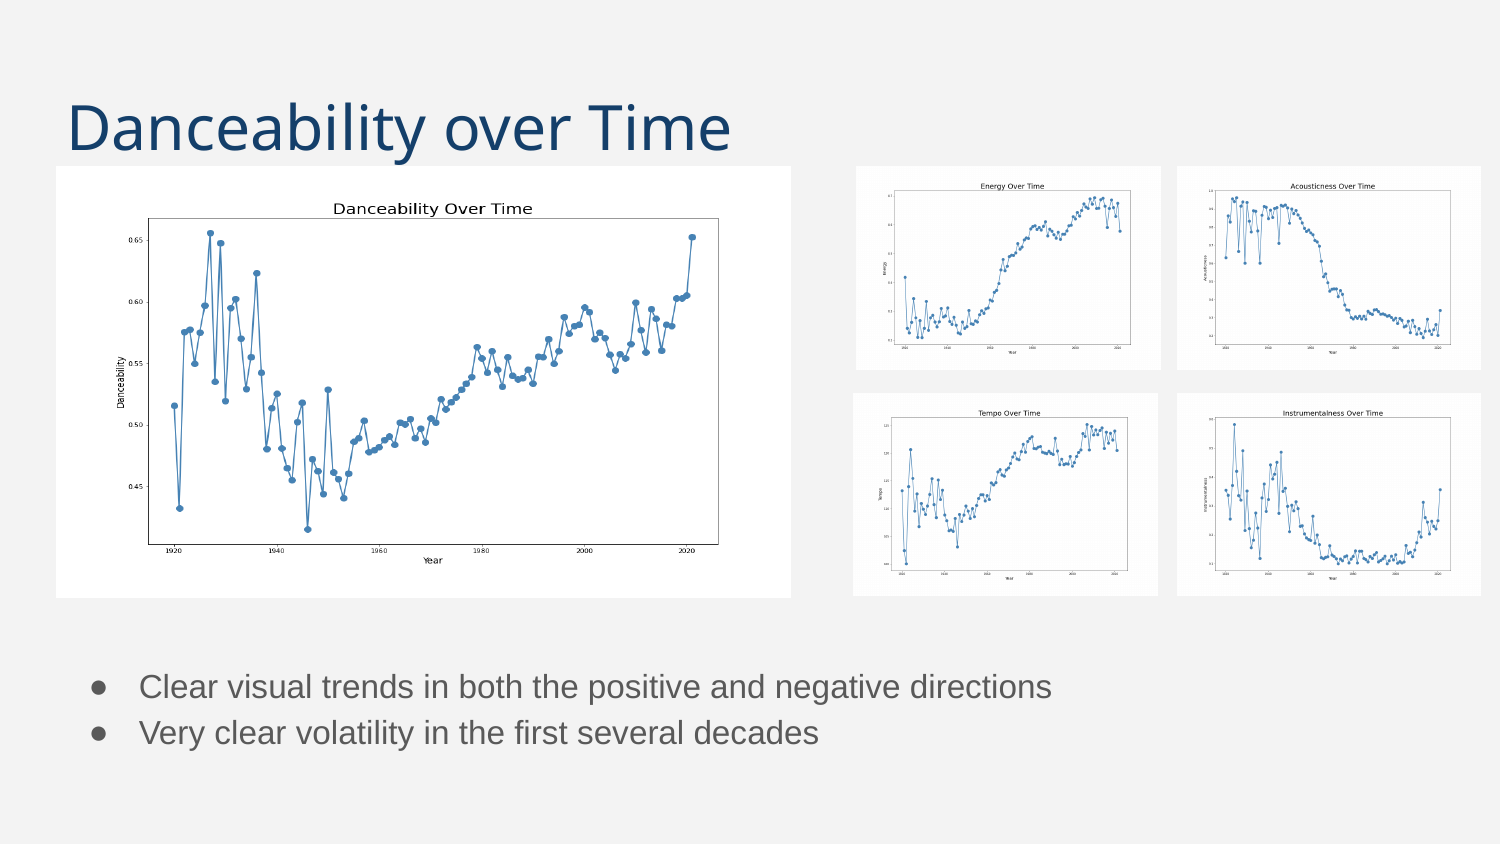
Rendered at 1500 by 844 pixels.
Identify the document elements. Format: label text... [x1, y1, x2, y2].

picture [1176, 393, 1481, 597]
picture [56, 166, 792, 599]
title Danceability over Time [51, 72, 1449, 167]
list Clear visual trends in both the positive and negative directions Very clear volatility in the first several decades [56, 644, 1444, 768]
picture [1176, 166, 1481, 370]
picture [853, 393, 1158, 597]
picture [856, 166, 1161, 370]
